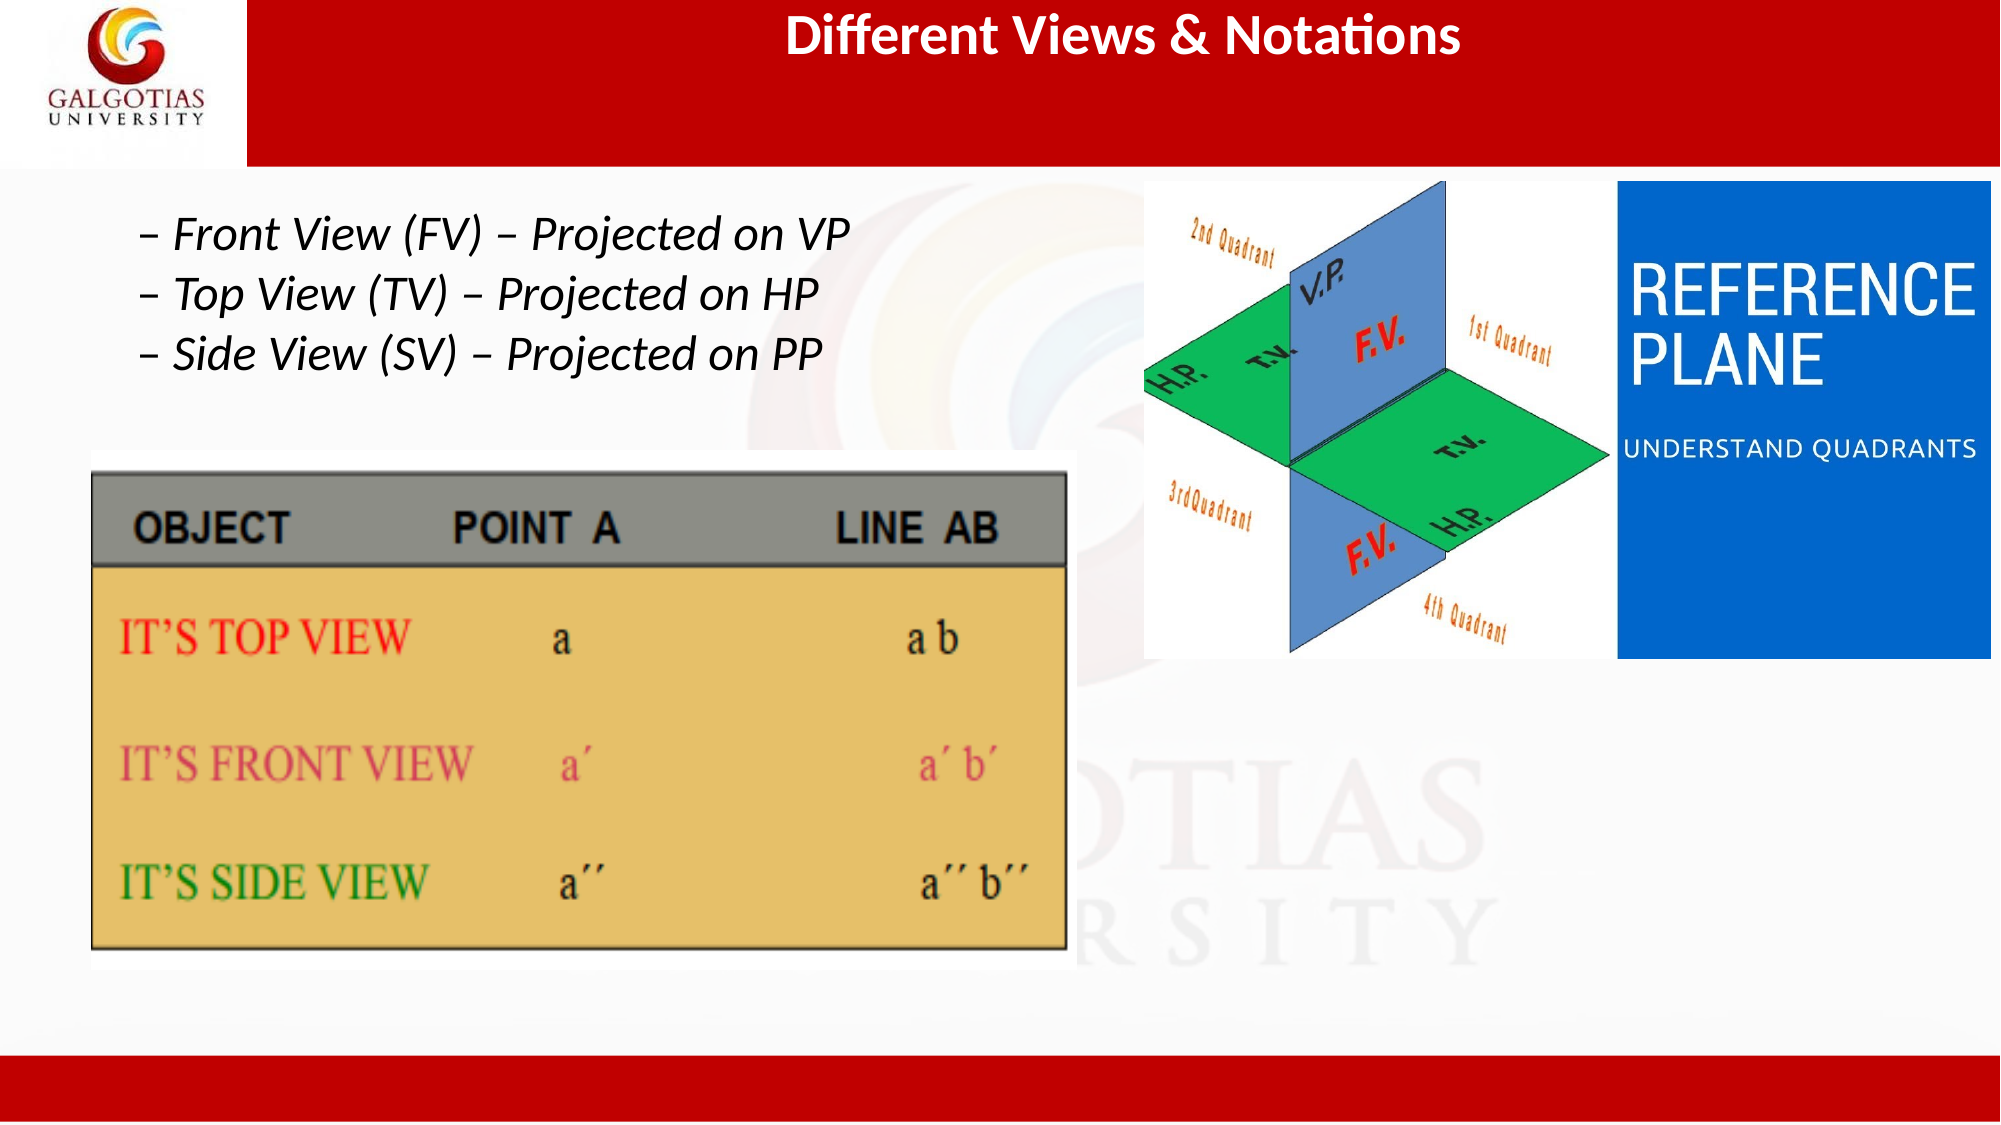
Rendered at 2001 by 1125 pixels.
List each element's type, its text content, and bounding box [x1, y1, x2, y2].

text_box [0, 1055, 2000, 1122]
picture [91, 450, 1078, 970]
text_box – Front View (FV) – Projected on VP – Top View (TV) – Projected on HP – Side View (SV) – Projected on PP [121, 193, 1122, 449]
picture [1143, 181, 1992, 659]
text_box Different Views & Notations [248, 0, 2000, 167]
picture [0, 0, 247, 169]
